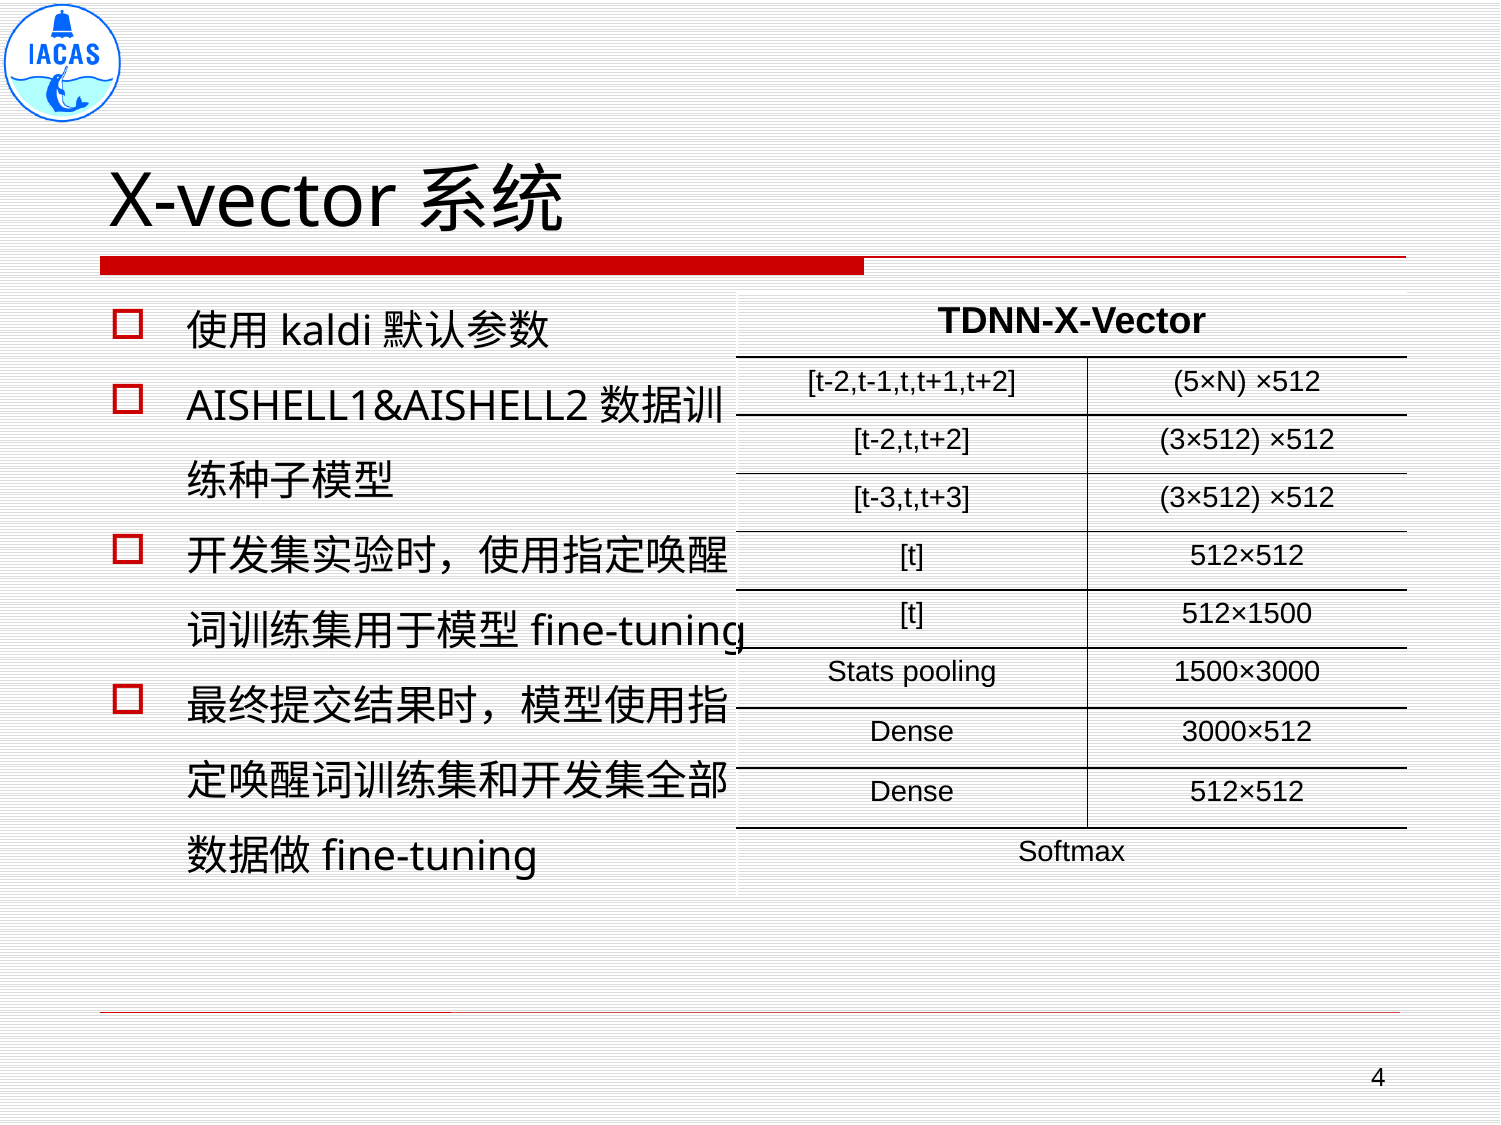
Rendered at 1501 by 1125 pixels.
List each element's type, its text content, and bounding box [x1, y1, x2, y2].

table_cell [t-2,t-1,t,t+1,t+2] [738, 358, 1087, 414]
picture [0, 0, 125, 125]
list 使用kaldi默认参数 AISHELL1&AISHELL2数据训练种子模型 开发集实验时，使用指定唤醒词训练集用于模型fine-tuning 最终提交结果时，模型使用指定唤醒词训练集和开发集全部数据做fine-tuning [94, 271, 769, 1009]
table_cell 3000×512 [1088, 709, 1407, 767]
table_cell Softmax [738, 829, 1407, 896]
table_cell (3×512) ×512 [1088, 416, 1407, 473]
slide_number [1074, 1024, 1401, 1103]
table_cell [t] [738, 591, 1087, 647]
table_cell [t-3,t,t+3] [738, 474, 1087, 531]
table_cell 512×1500 [1088, 591, 1407, 647]
table_cell 1500×3000 [1088, 649, 1407, 707]
table_cell [t-2,t,t+2] [738, 416, 1087, 473]
title X-vector系统 [94, 49, 1408, 250]
table_cell (5×N) ×512 [1088, 358, 1407, 414]
table_cell Dense [738, 769, 1087, 827]
table_cell 512×512 [1088, 532, 1407, 589]
table_cell Dense [738, 709, 1087, 767]
table_cell [t] [738, 532, 1087, 589]
table_cell (3×512) ×512 [1088, 474, 1407, 531]
table_header TDNN-X-Vector [738, 293, 1407, 356]
table_cell Stats pooling [738, 649, 1087, 707]
table_cell 512×512 [1088, 769, 1407, 827]
